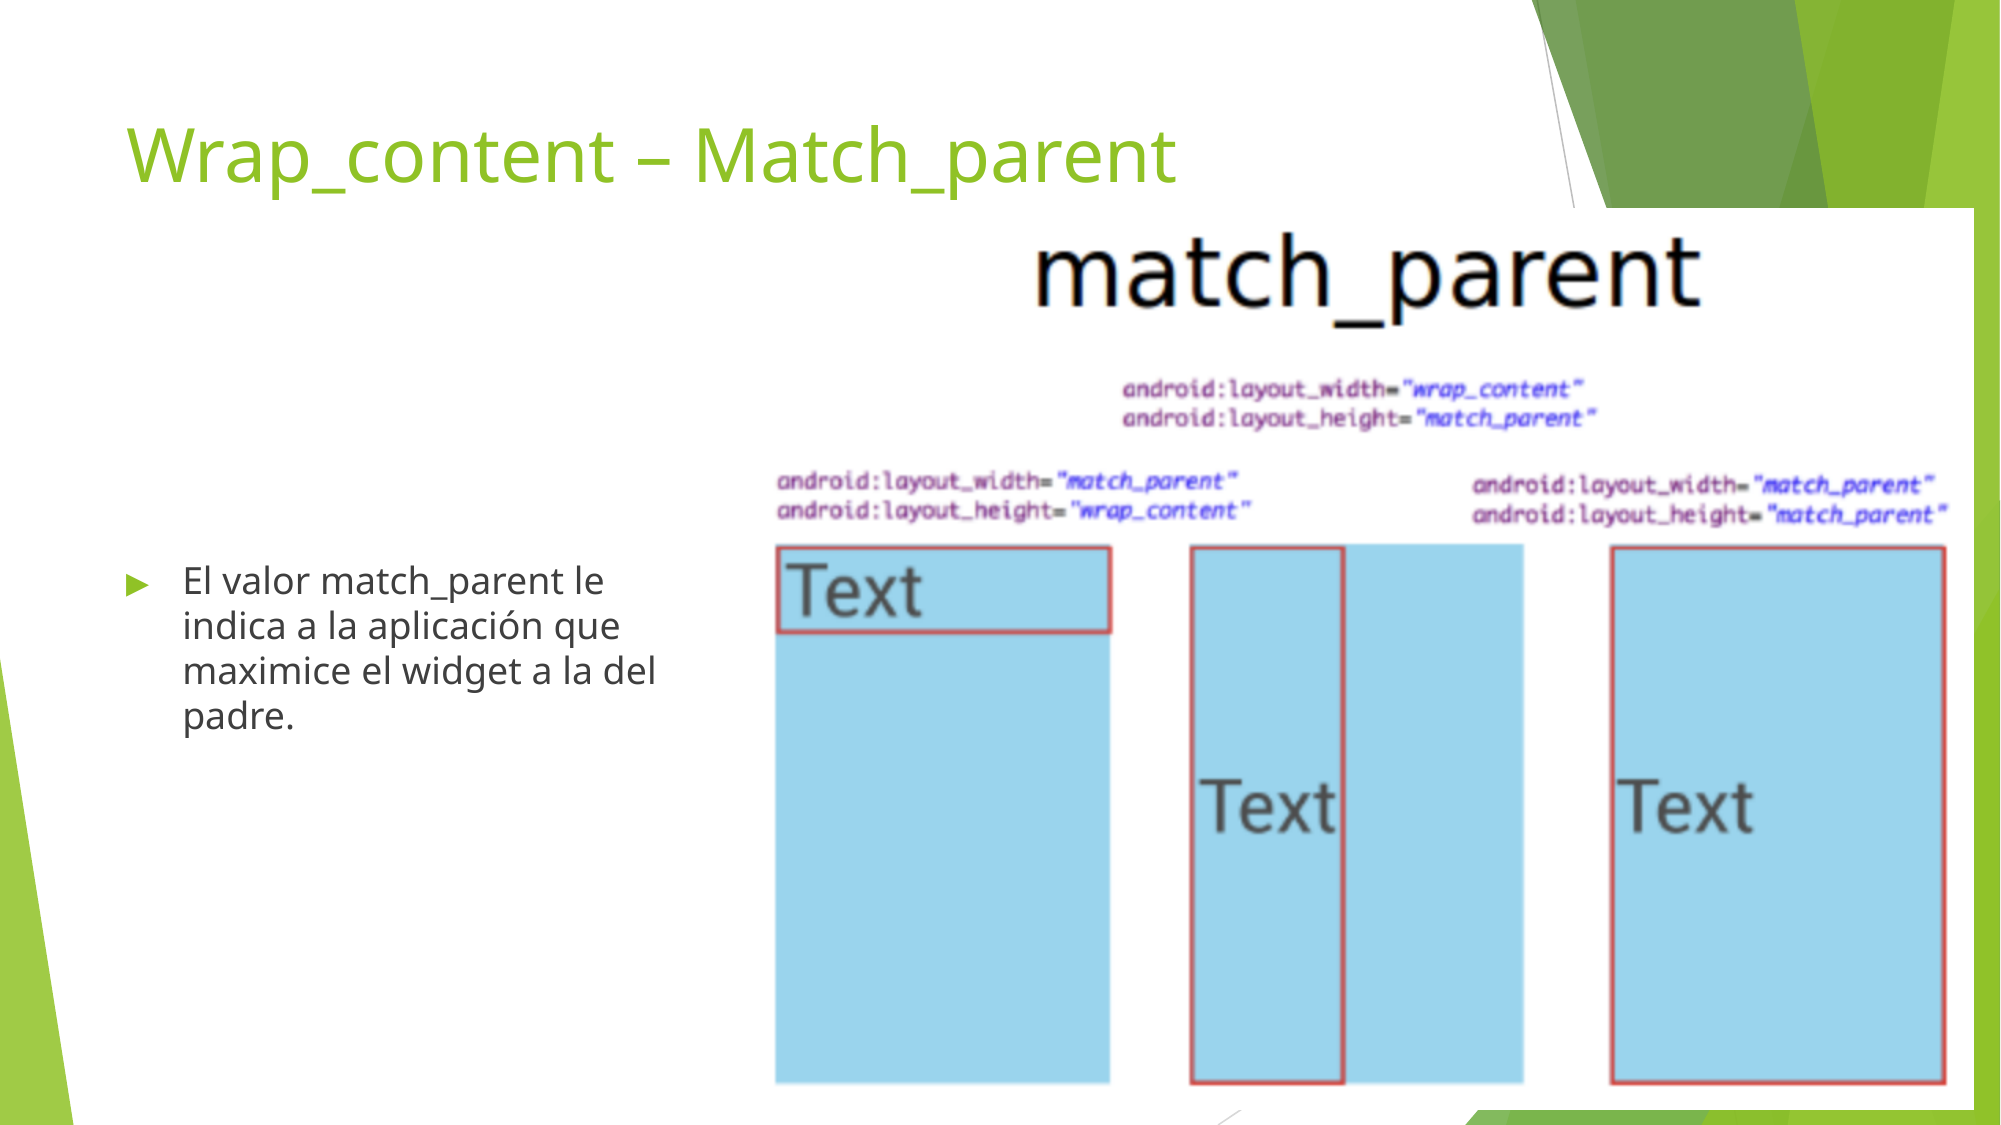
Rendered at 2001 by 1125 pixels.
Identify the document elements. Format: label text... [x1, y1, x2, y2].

title Wrap_content – Match_parent [111, 99, 1522, 317]
picture [729, 208, 1974, 1110]
list El valor match_parent le indica a la aplicación que maximice el widget a la del padre. [111, 549, 705, 809]
